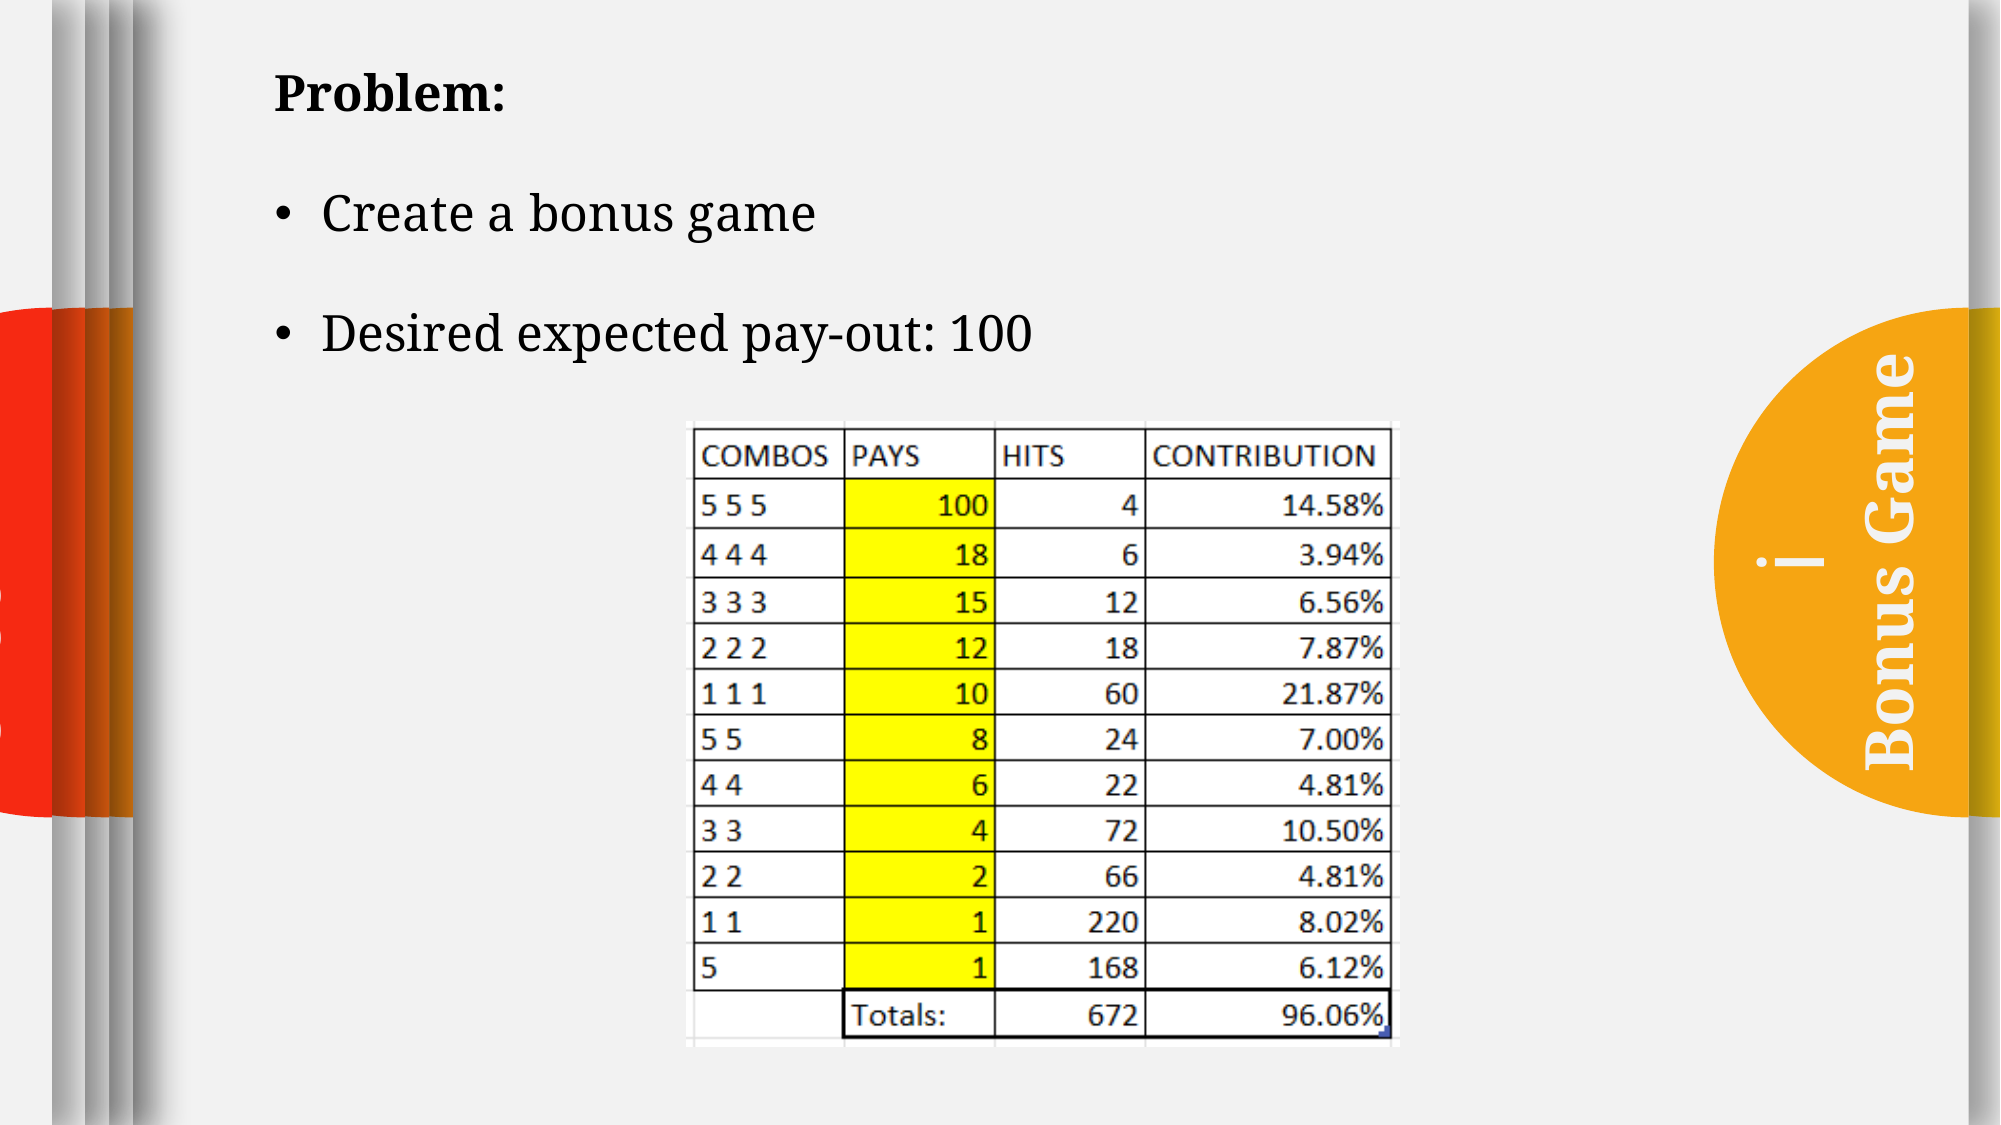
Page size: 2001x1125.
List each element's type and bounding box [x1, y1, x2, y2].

text_box [1969, 0, 2000, 1125]
text_box [85, 0, 110, 1125]
text_box [52, 0, 85, 1125]
text_box [110, 0, 133, 1125]
picture [686, 421, 1400, 1047]
text_box [133, 0, 1969, 1125]
text_box [0, 0, 52, 1125]
